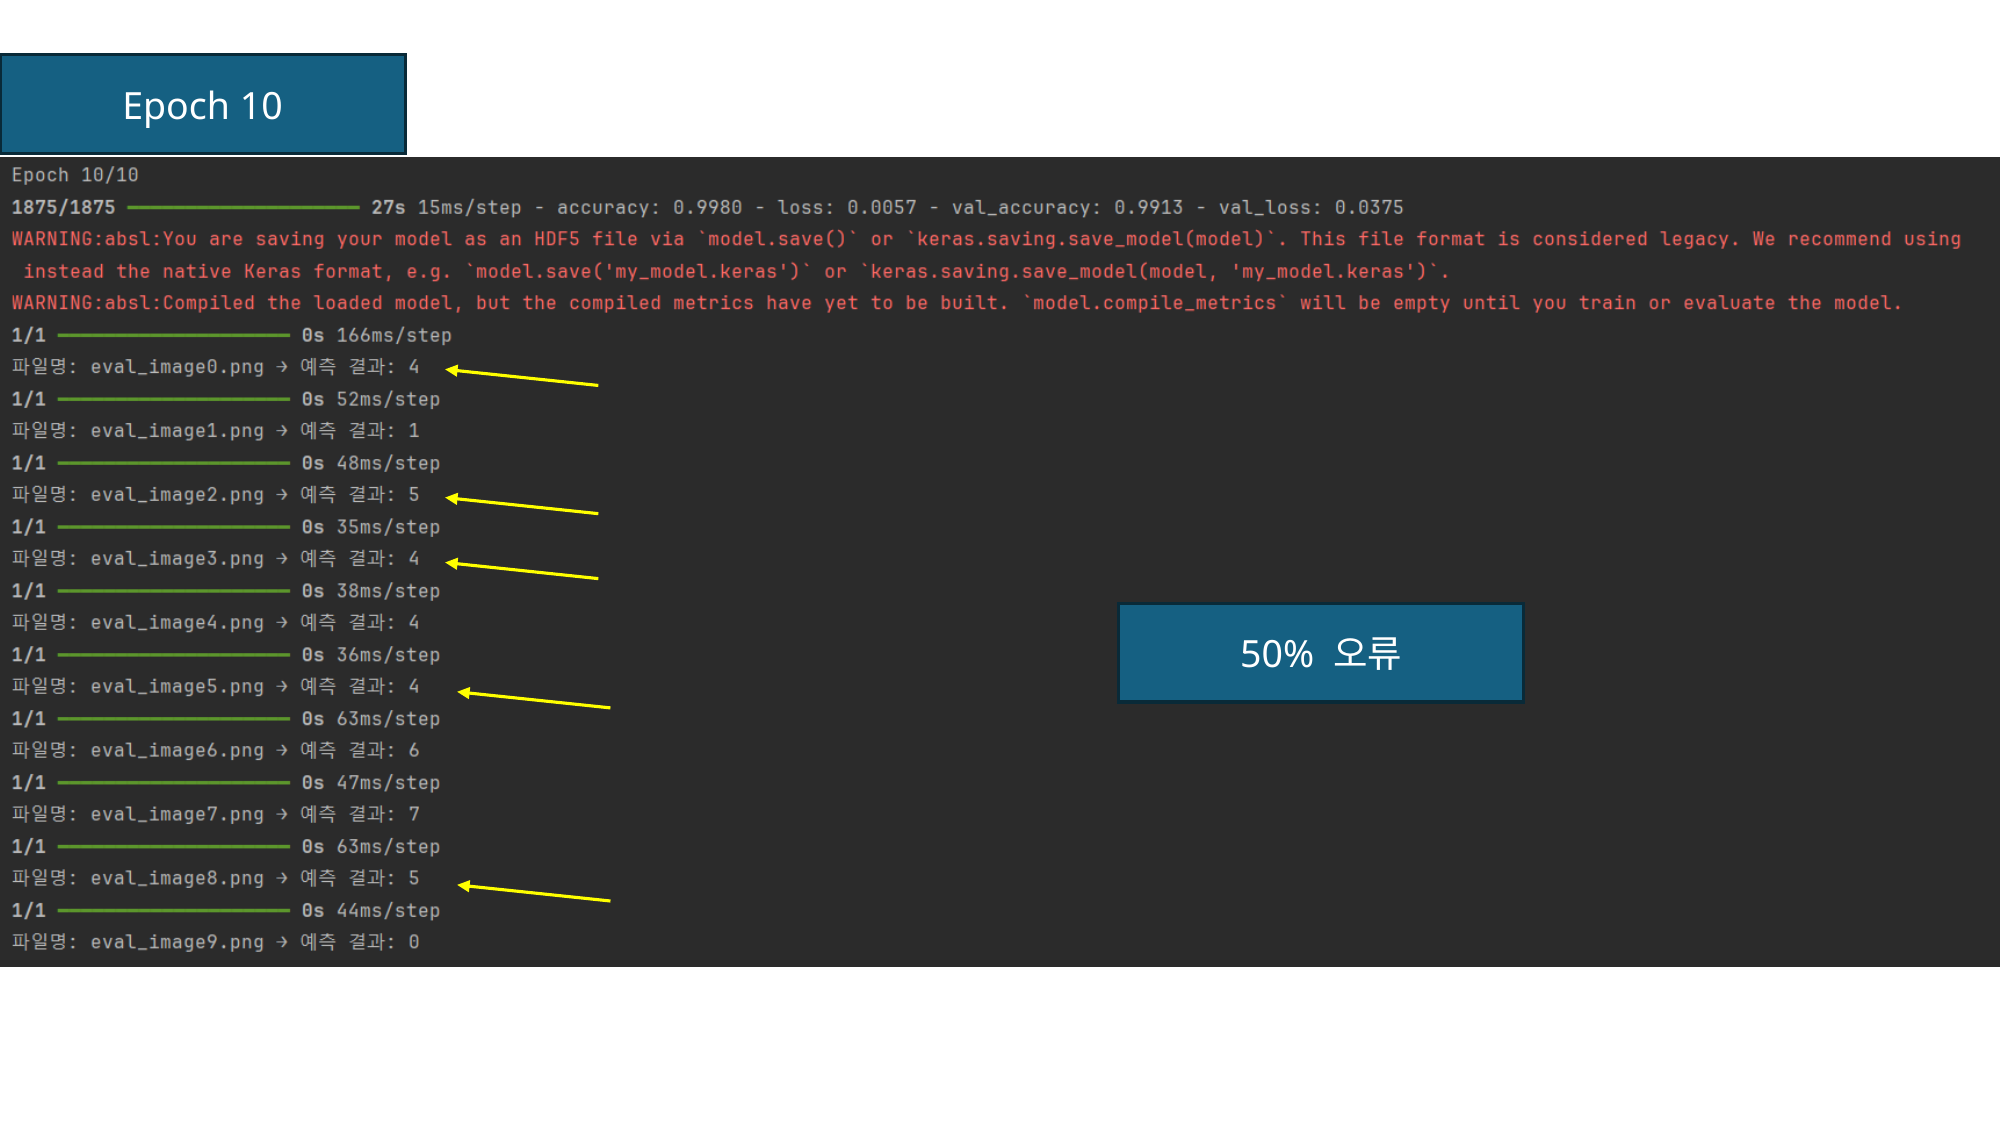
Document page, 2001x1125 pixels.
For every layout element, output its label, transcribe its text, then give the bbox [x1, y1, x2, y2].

text_box Epoch 10 [0, 53, 407, 155]
picture [0, 157, 2000, 968]
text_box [444, 561, 599, 580]
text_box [456, 884, 611, 902]
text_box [456, 691, 611, 709]
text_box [444, 497, 599, 515]
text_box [444, 368, 599, 386]
